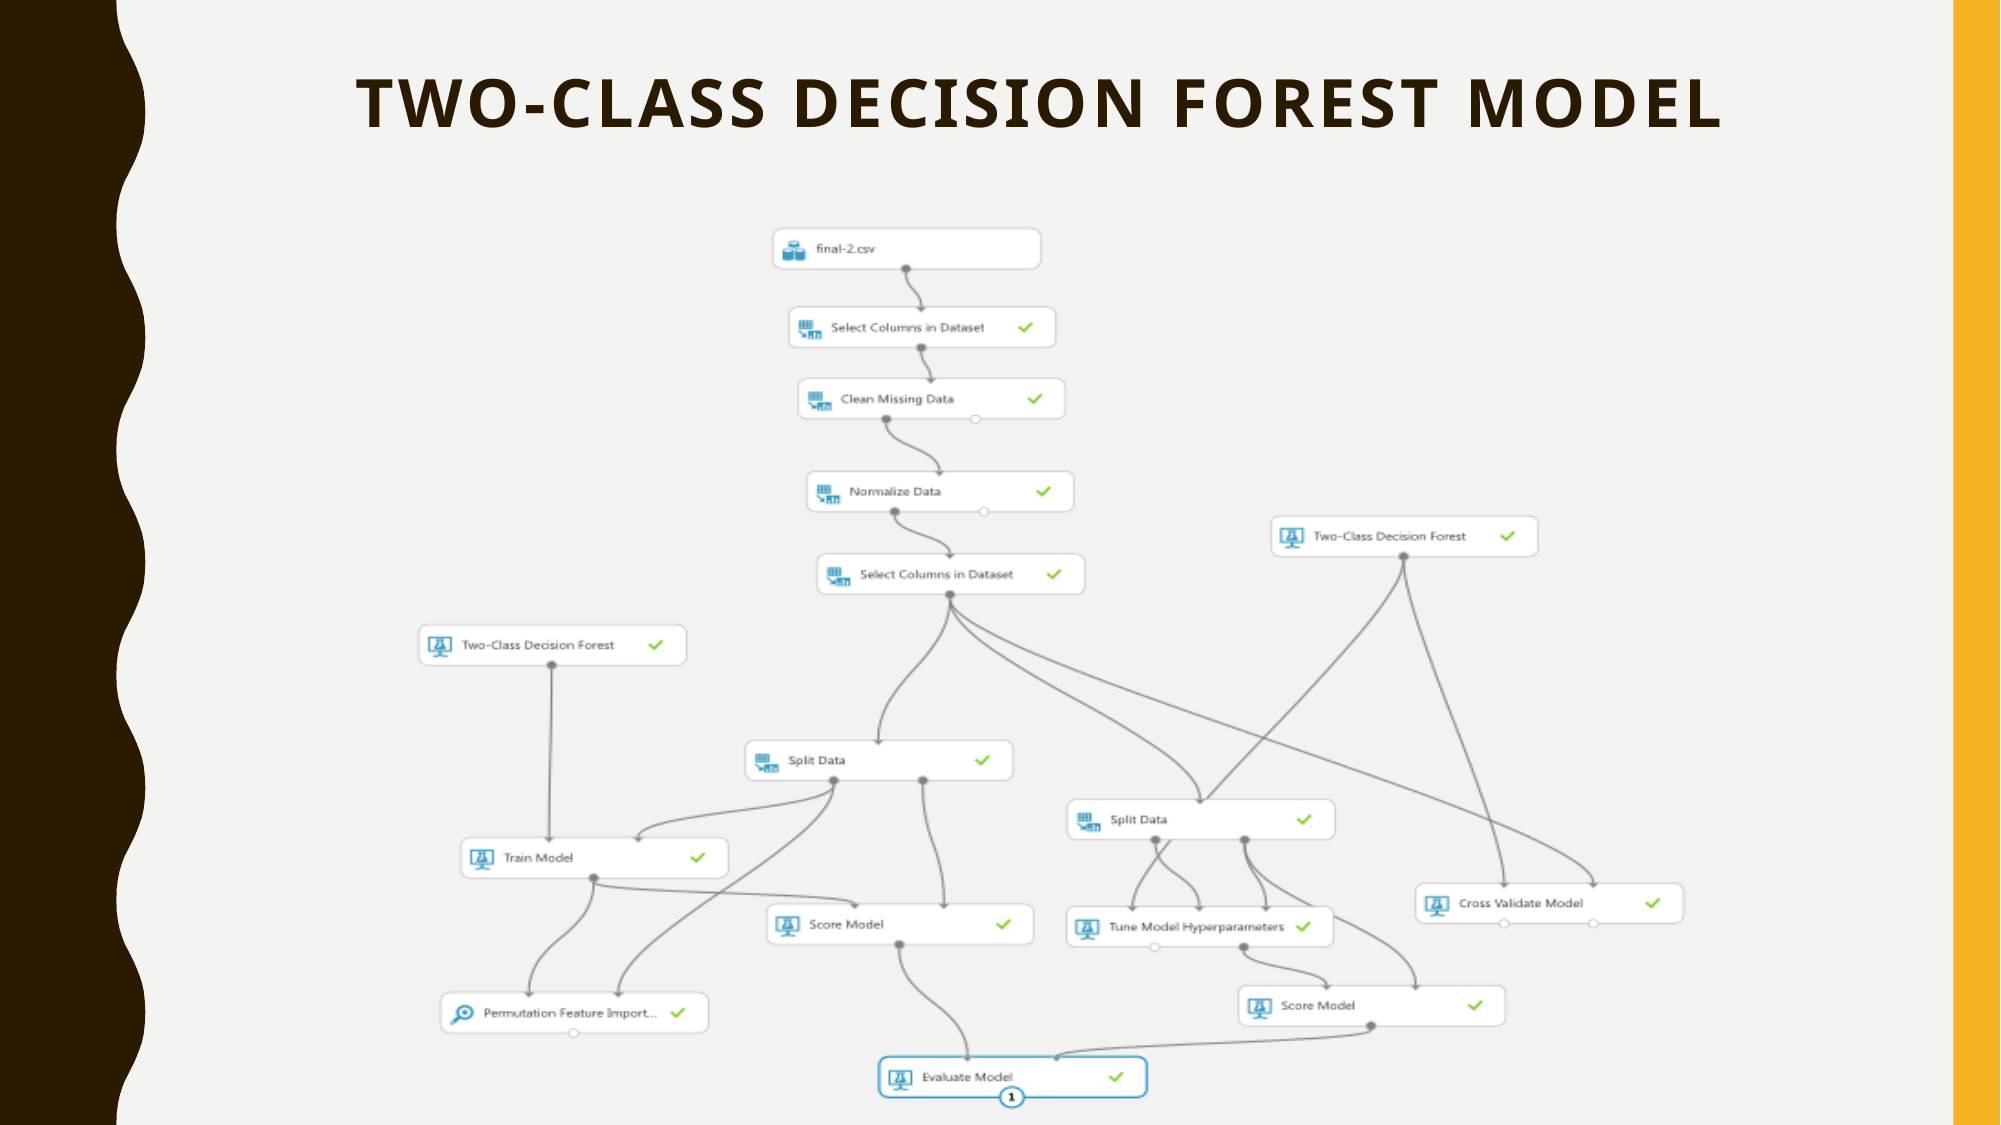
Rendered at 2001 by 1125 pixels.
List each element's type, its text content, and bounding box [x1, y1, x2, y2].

title Two-Class Decision Forest Model [205, 62, 1875, 169]
picture [201, 168, 1797, 1125]
